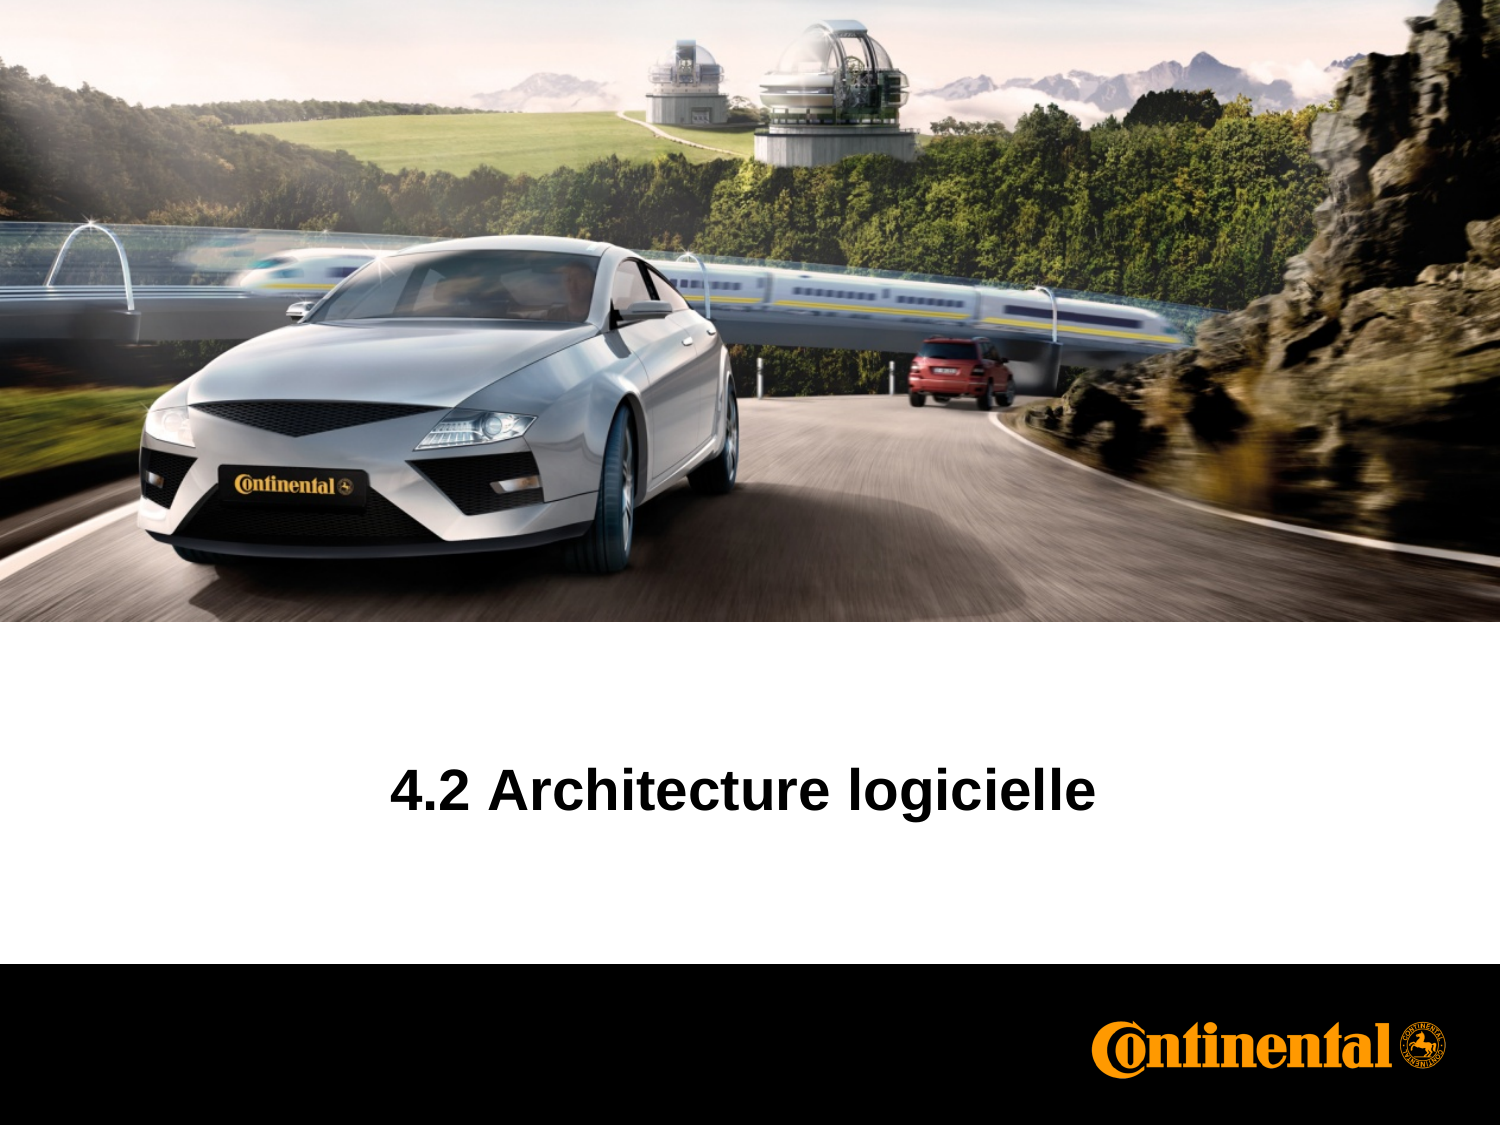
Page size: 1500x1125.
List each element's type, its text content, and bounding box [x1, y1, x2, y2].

picture [0, 0, 1500, 622]
title 4.2 Architecture logicielle [53, 630, 1450, 823]
picture [1087, 1017, 1449, 1080]
text_box [0, 962, 1500, 1125]
